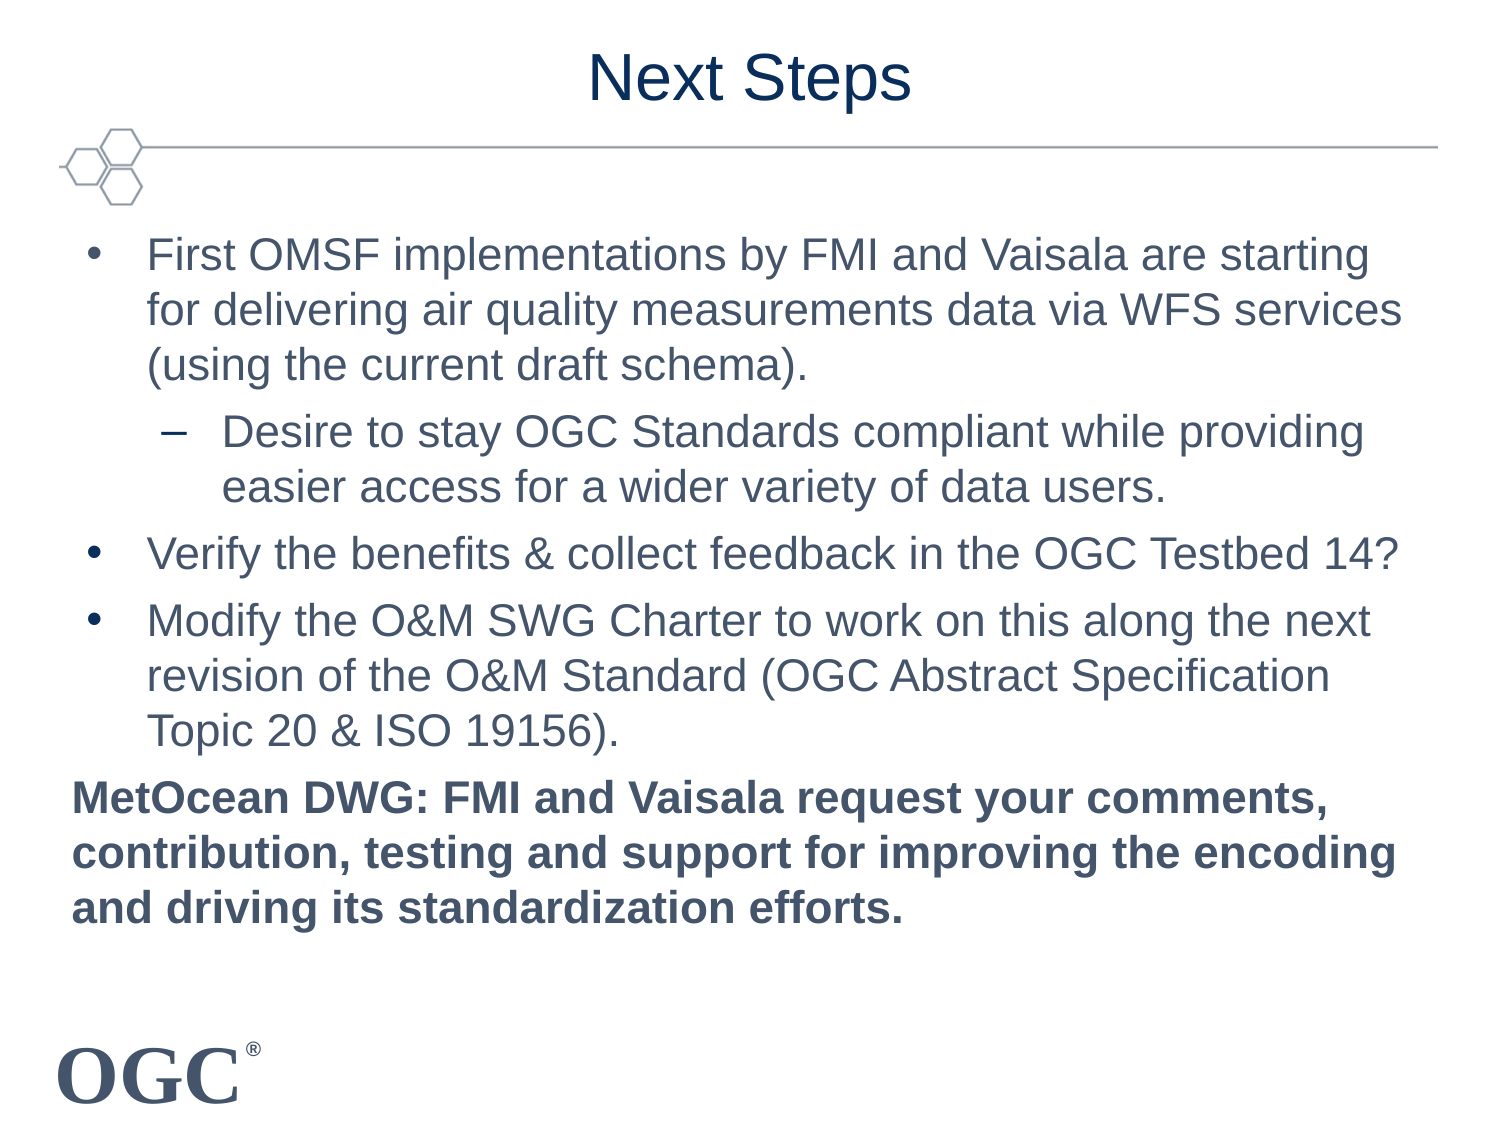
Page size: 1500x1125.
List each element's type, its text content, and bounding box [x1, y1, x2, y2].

title Next Steps [38, 22, 1463, 135]
picture [59, 135, 1438, 208]
list First OMSF implementations by FMI and Vaisala are starting for delivering air quality measurements data via WFS services (using the current draft schema). Desire to stay OGC Standards compliant while providing easier access for a wider variety of data users. Verify the benefits & collect feedback in the OGC Testbed 14? Modify the O&M SWG Charter to work on this along the next revision of the O&M Standard (OGC Abstract Specification Topic 20 & ISO 19156). MetOcean DWG: FMI and Vaisala request your comments, contribution, testing and support for improving the encoding and driving its standardization efforts. [56, 209, 1445, 1013]
